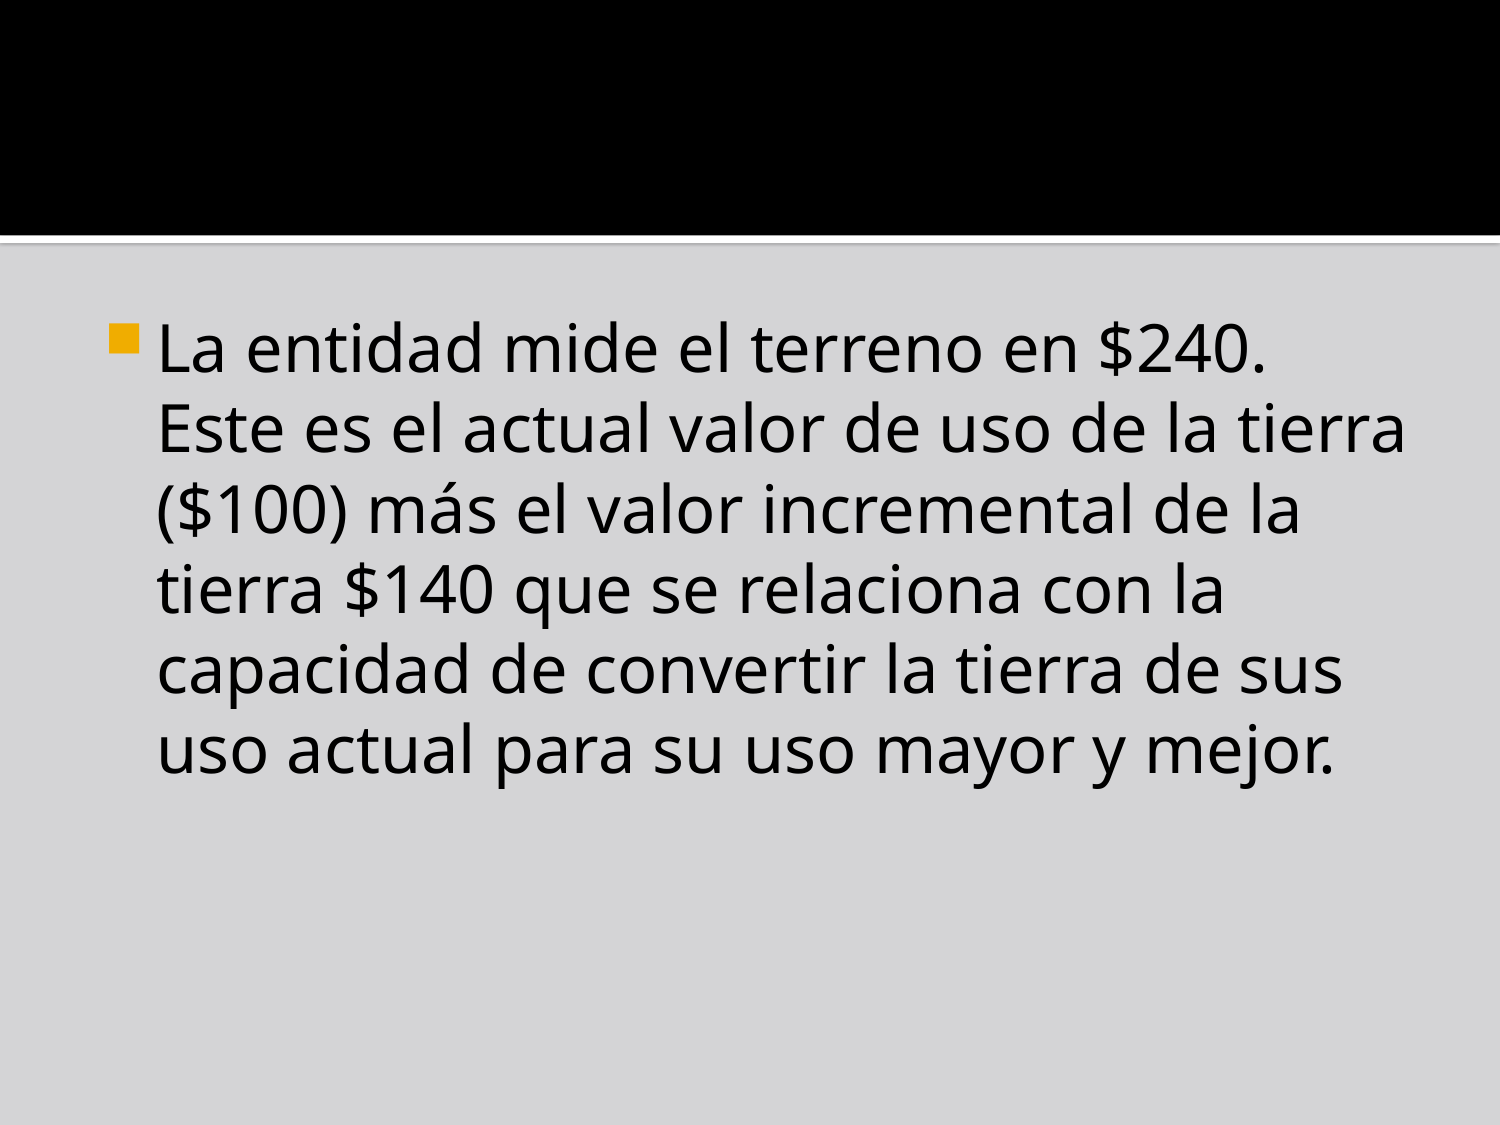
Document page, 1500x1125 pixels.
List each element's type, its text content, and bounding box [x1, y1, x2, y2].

list La entidad mide el terreno en $240. Este es el actual valor de uso de la tierra ($100) más el valor incremental de la tierra $140 que se relaciona con la capacidad de convertir la tierra de sus uso actual para su uso mayor y mejor. [75, 291, 1425, 1050]
